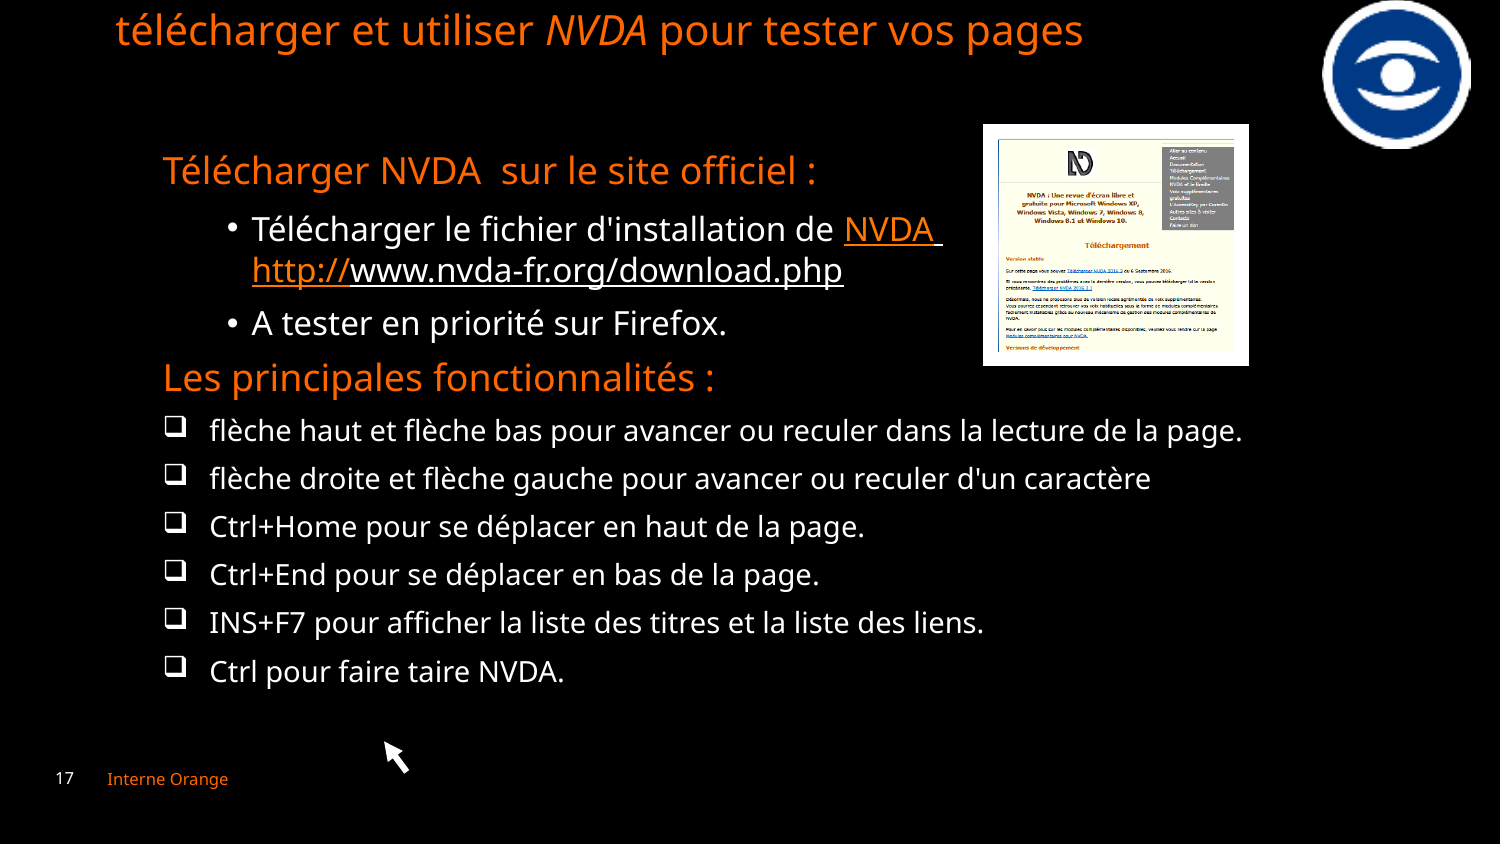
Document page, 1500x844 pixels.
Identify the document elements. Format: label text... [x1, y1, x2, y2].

list Télécharger NVDA sur le site officiel : Télécharger le fichier d'installation de NVDA http://www.nvda-fr.org/download.php A tester en priorité sur Firefox. Les principales fonctionnalités : flèche haut et flèche bas pour avancer ou reculer dans la lecture de la page. flèche droite et flèche gauche pour avancer ou reculer d'un caractère Ctrl+Home pour se déplacer en haut de la page. Ctrl+End pour se déplacer en bas de la page. INS+F7 pour afficher la liste des titres et la liste des liens. Ctrl pour faire taire NVDA. INS+T pour faire lire le titre de la page. [162, 151, 1327, 703]
picture [997, 138, 1235, 352]
picture [1322, 0, 1471, 149]
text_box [384, 741, 407, 772]
title télécharger et utiliser NVDA pour tester vos pages [100, 1, 1313, 123]
